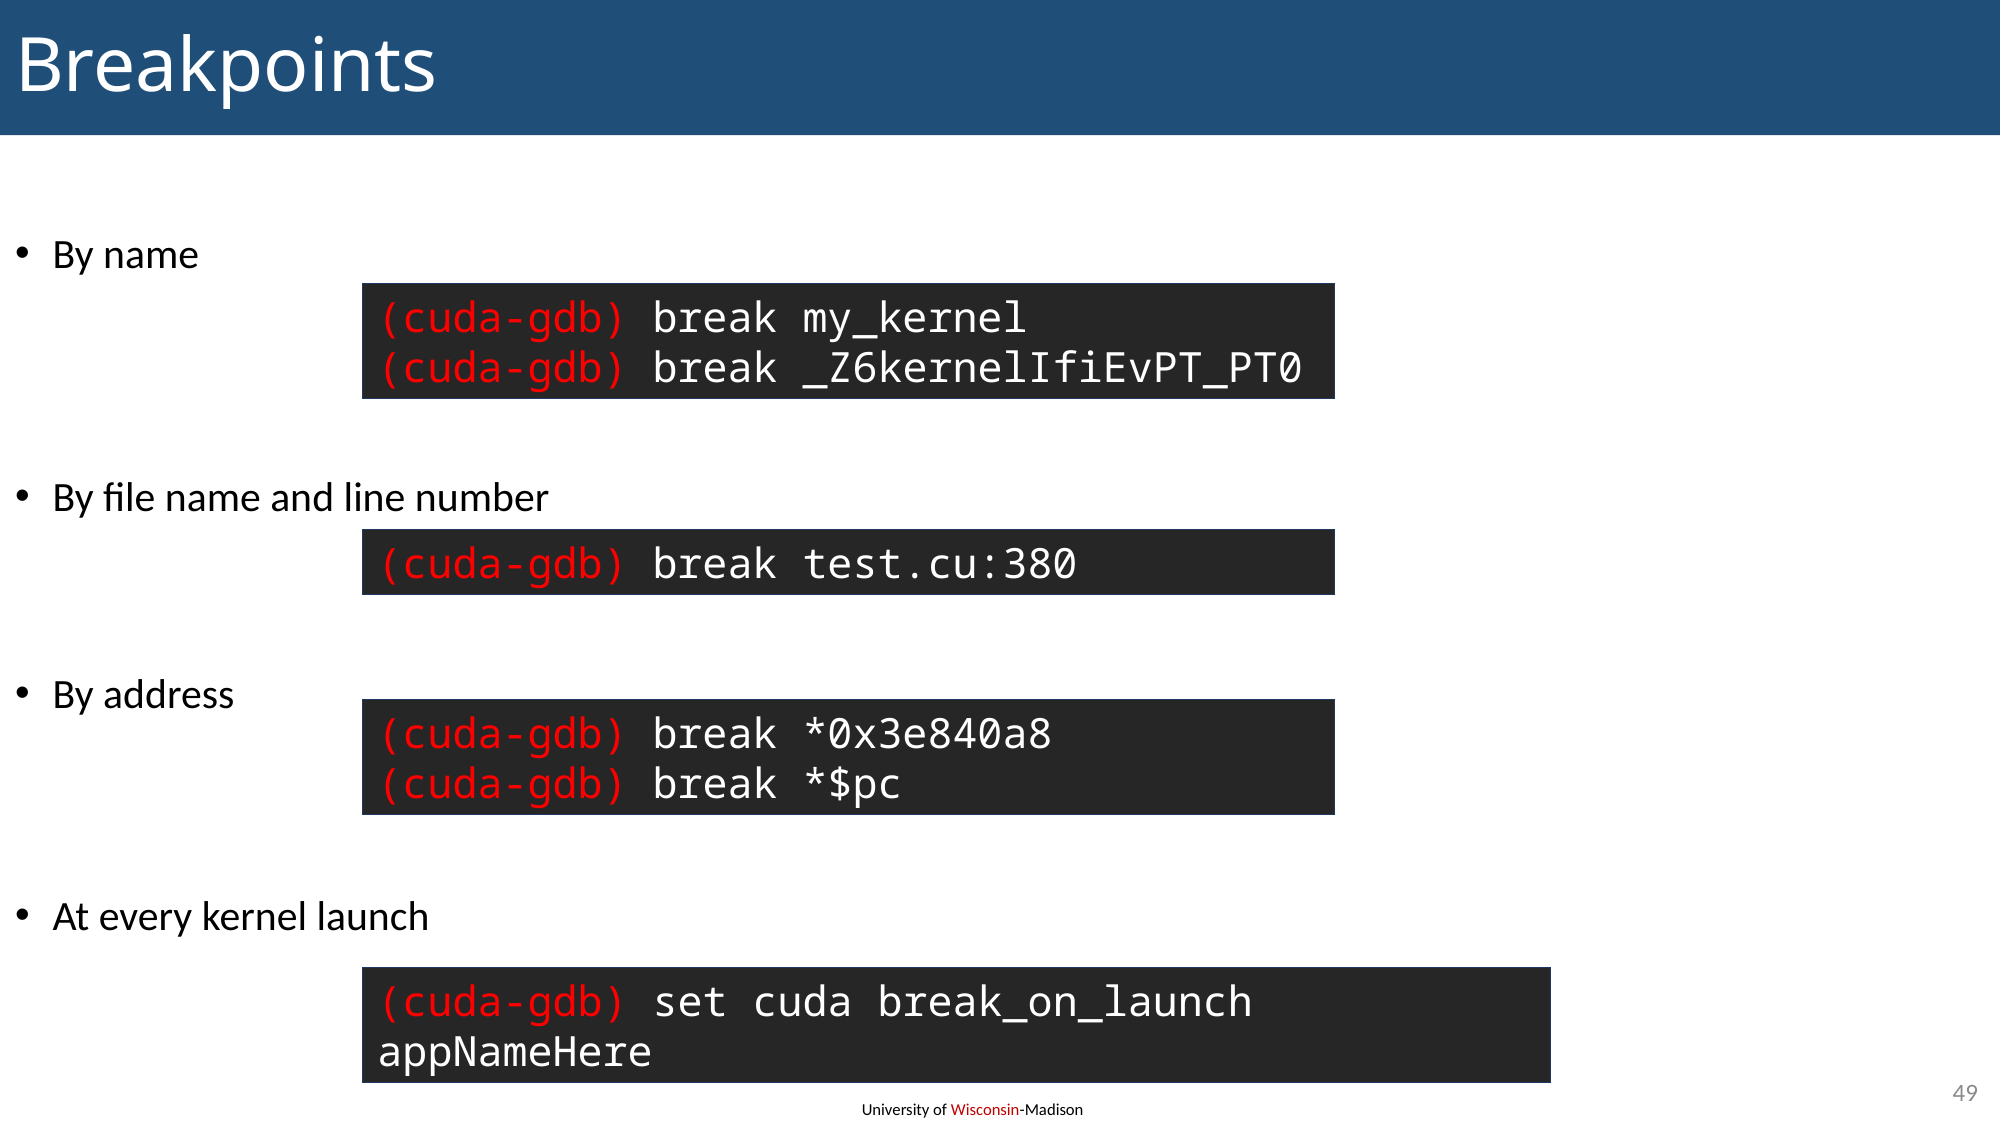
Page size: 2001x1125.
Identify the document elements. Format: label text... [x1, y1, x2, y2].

slide_number 49 [1879, 1069, 1994, 1114]
text_box (cuda-gdb) break *0x3e840a8 (cuda-gdb) break *$pc [362, 699, 1335, 815]
list By name By file name and line number By address At every kernel launch [0, 224, 1350, 949]
text_box (cuda-gdb) set cuda break_on_launch appNameHere [362, 967, 1551, 1083]
title Breakpoints [0, 0, 2000, 136]
text_box (cuda-gdb) break test.cu:380 [362, 529, 1335, 595]
text_box (cuda-gdb) break my_kernel (cuda-gdb) break _Z6kernelIfiEvPT_PT0 [362, 283, 1335, 399]
